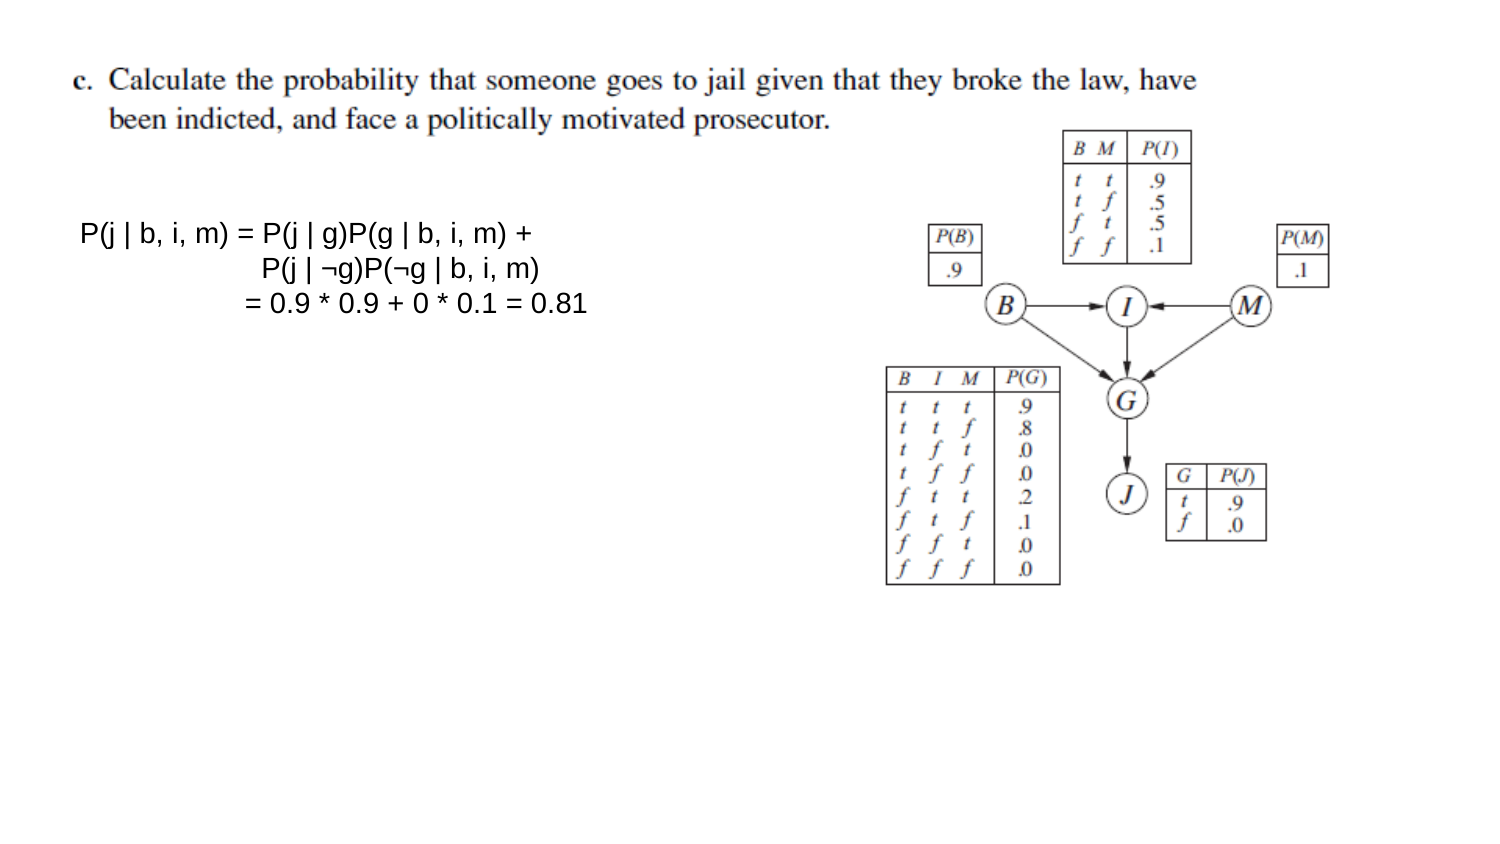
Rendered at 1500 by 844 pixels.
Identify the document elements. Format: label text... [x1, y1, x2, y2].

text_box P(j | b, i, m) = P(j | g)P(g | b, i, m) + P(j | ¬g)P(¬g | b, i, m) = 0.9 * 0.9 + 0 * 0.1 = 0.81 [65, 206, 816, 327]
picture [73, 56, 1436, 592]
